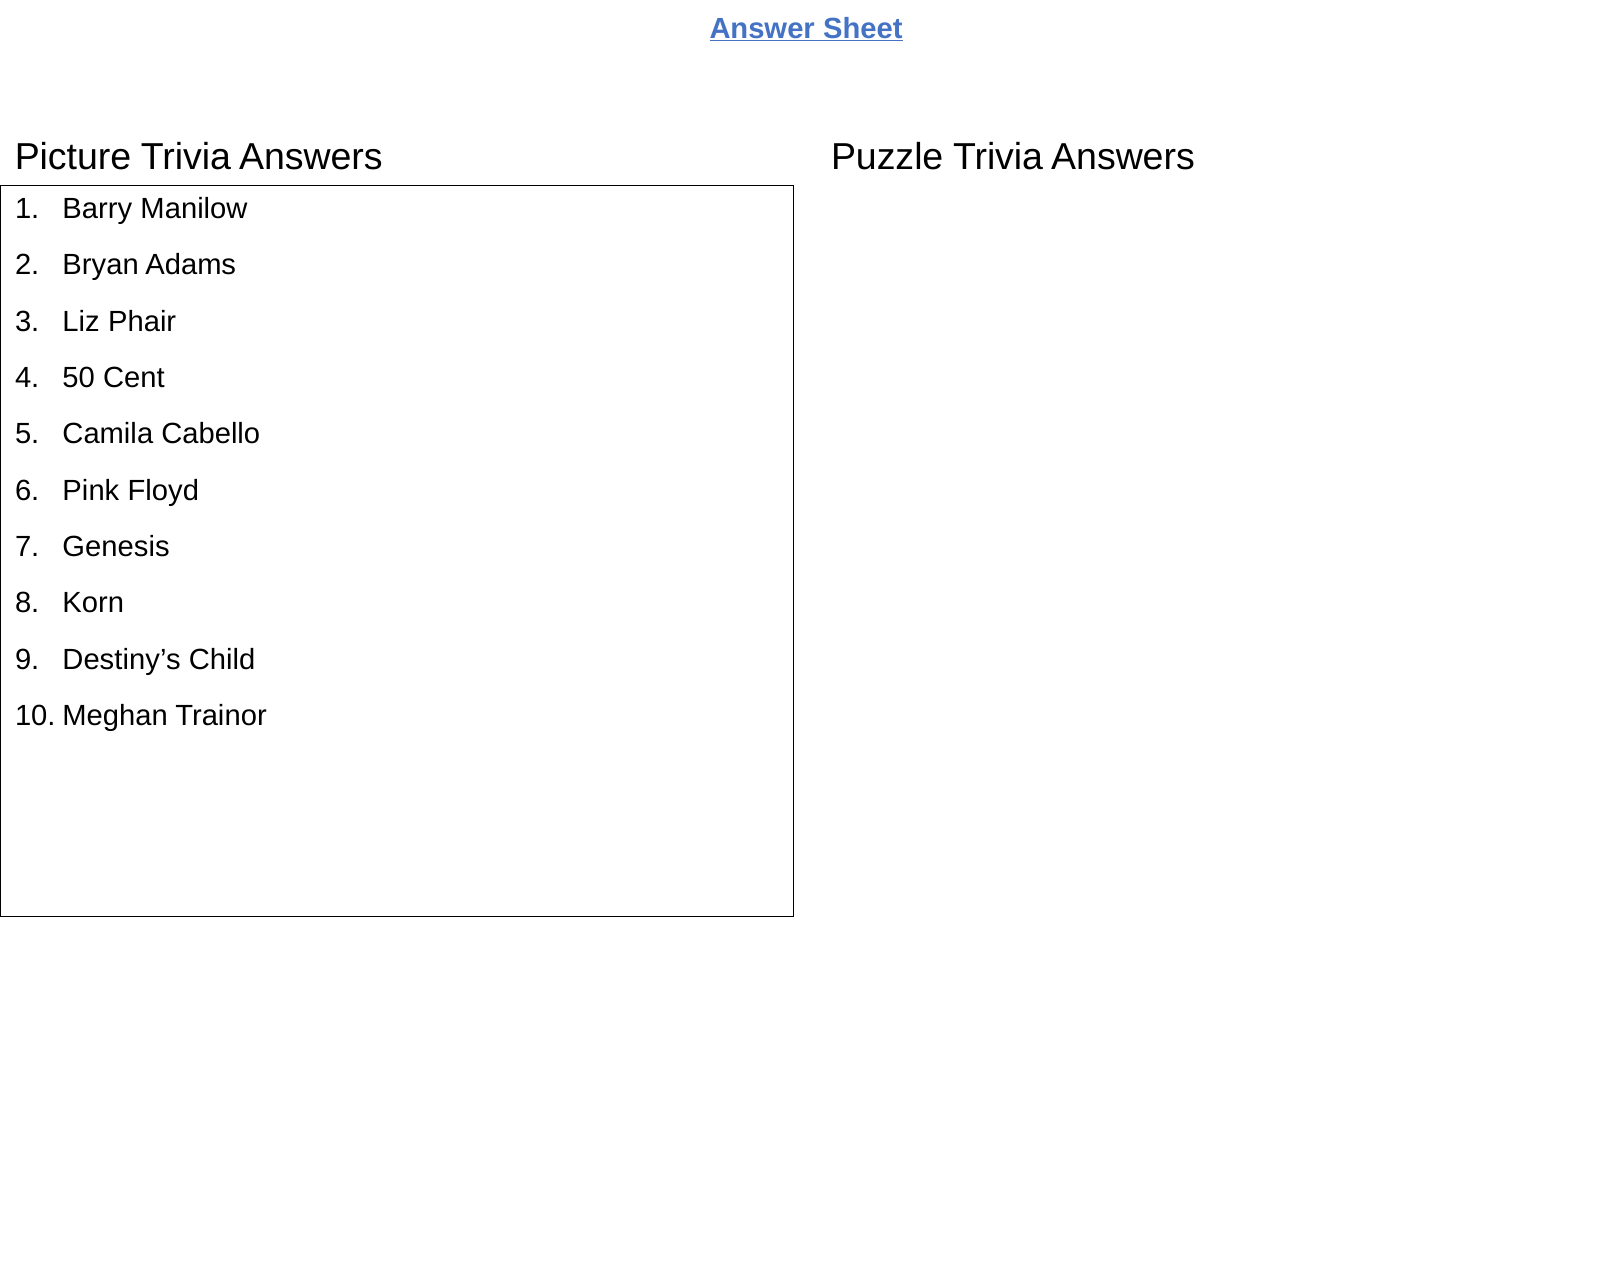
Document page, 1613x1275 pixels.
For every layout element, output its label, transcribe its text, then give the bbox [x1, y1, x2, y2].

list Barry Manilow Bryan Adams Liz Phair 50 Cent Camila Cabello Pink Floyd Genesis Korn Destiny’s Child Meghan Trainor [0, 185, 794, 917]
